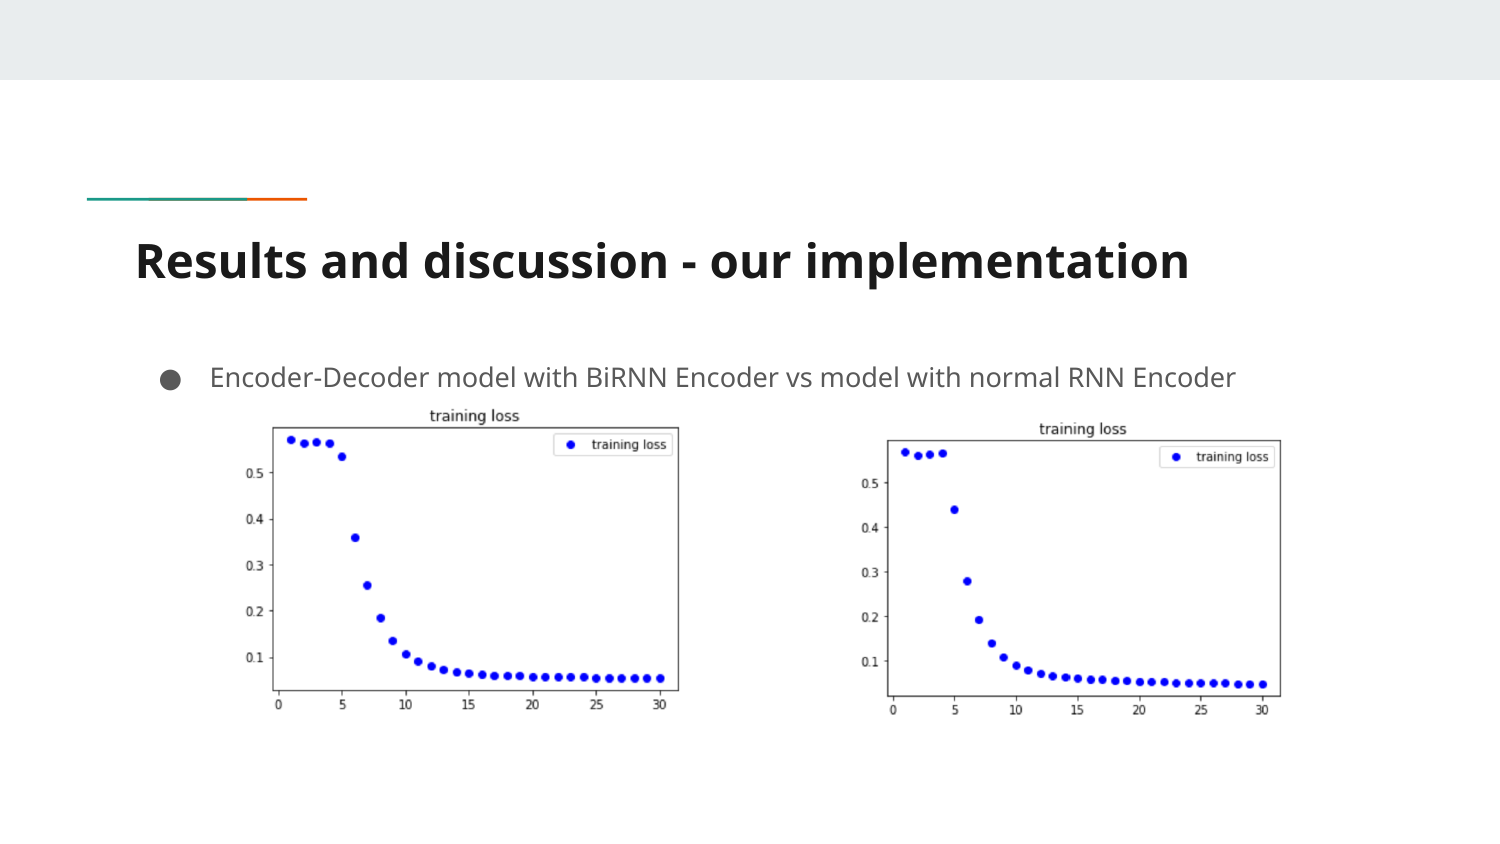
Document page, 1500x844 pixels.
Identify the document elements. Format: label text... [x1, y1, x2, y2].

picture [237, 404, 680, 713]
picture [852, 421, 1283, 718]
title Results and discussion - our implementation [119, 216, 1381, 305]
list Encoder-Decoder model with BiRNN Encoder vs model with normal RNN Encoder [119, 341, 1381, 712]
